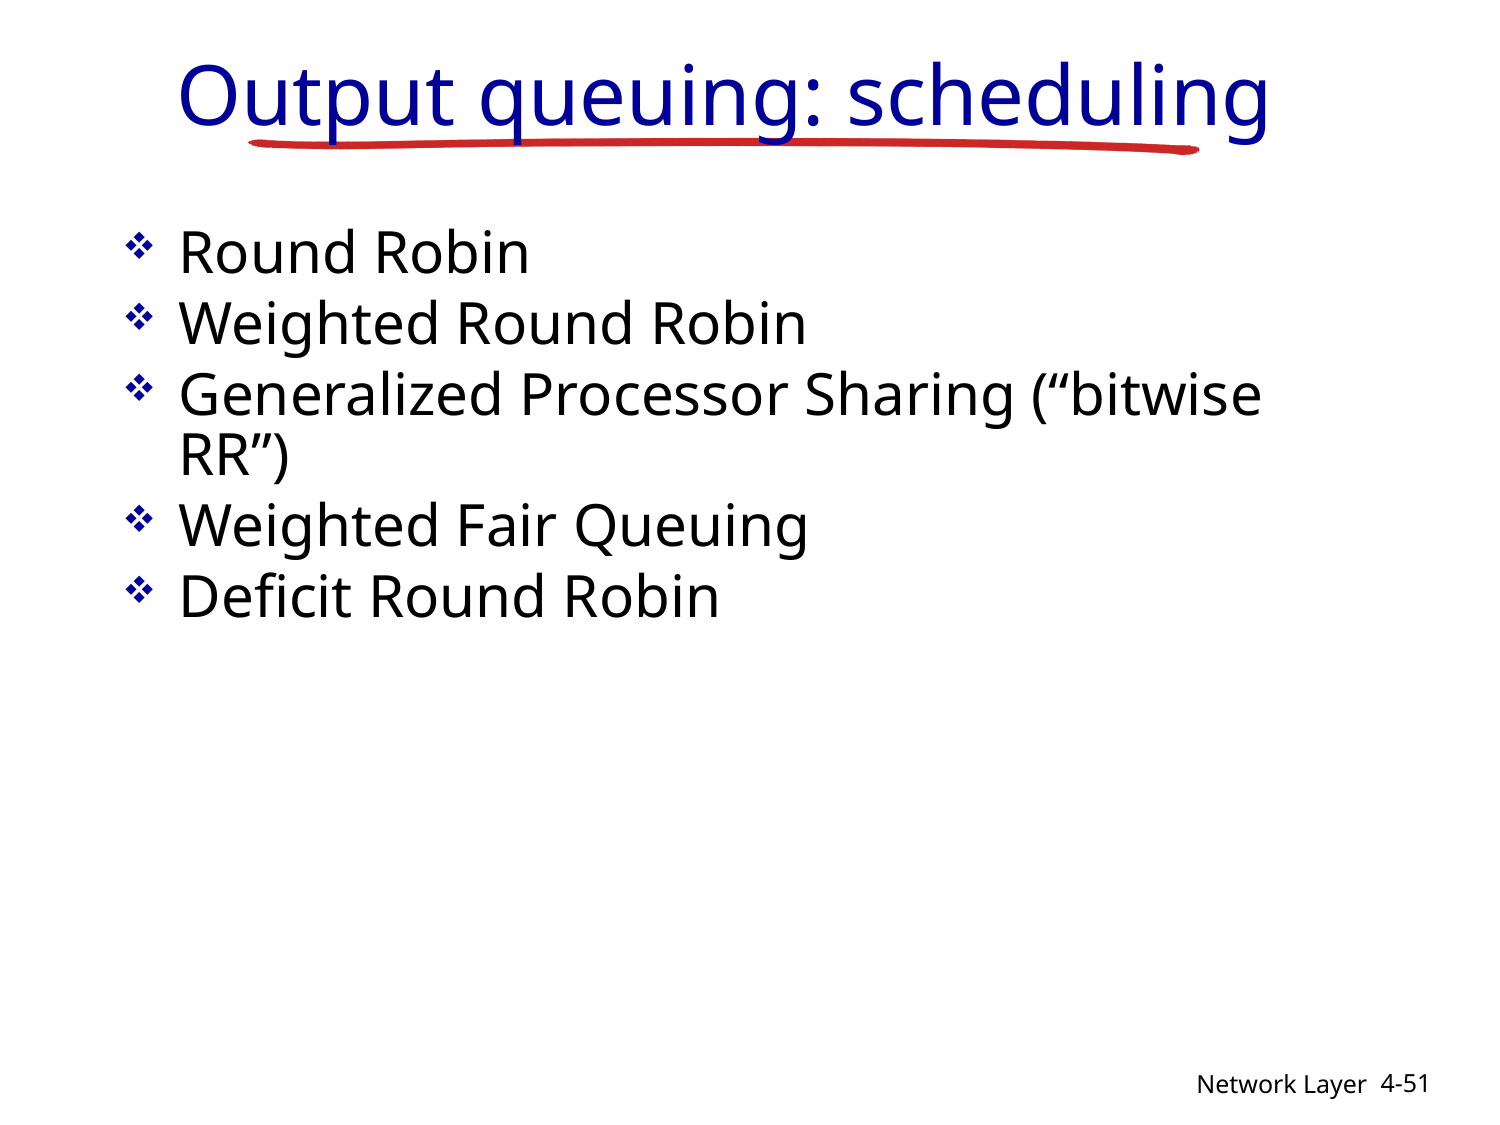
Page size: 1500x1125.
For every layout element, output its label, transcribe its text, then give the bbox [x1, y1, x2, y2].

picture [244, 133, 1212, 160]
slide_number 4-51 [1365, 1060, 1477, 1106]
list Round Robin Weighted Round Robin Generalized Processor Sharing (“bitwise RR”) Weighted Fair Queuing Deficit Round Robin [107, 218, 1383, 621]
footer Network Layer [907, 1060, 1383, 1108]
title Output queuing: scheduling [87, 32, 1363, 153]
